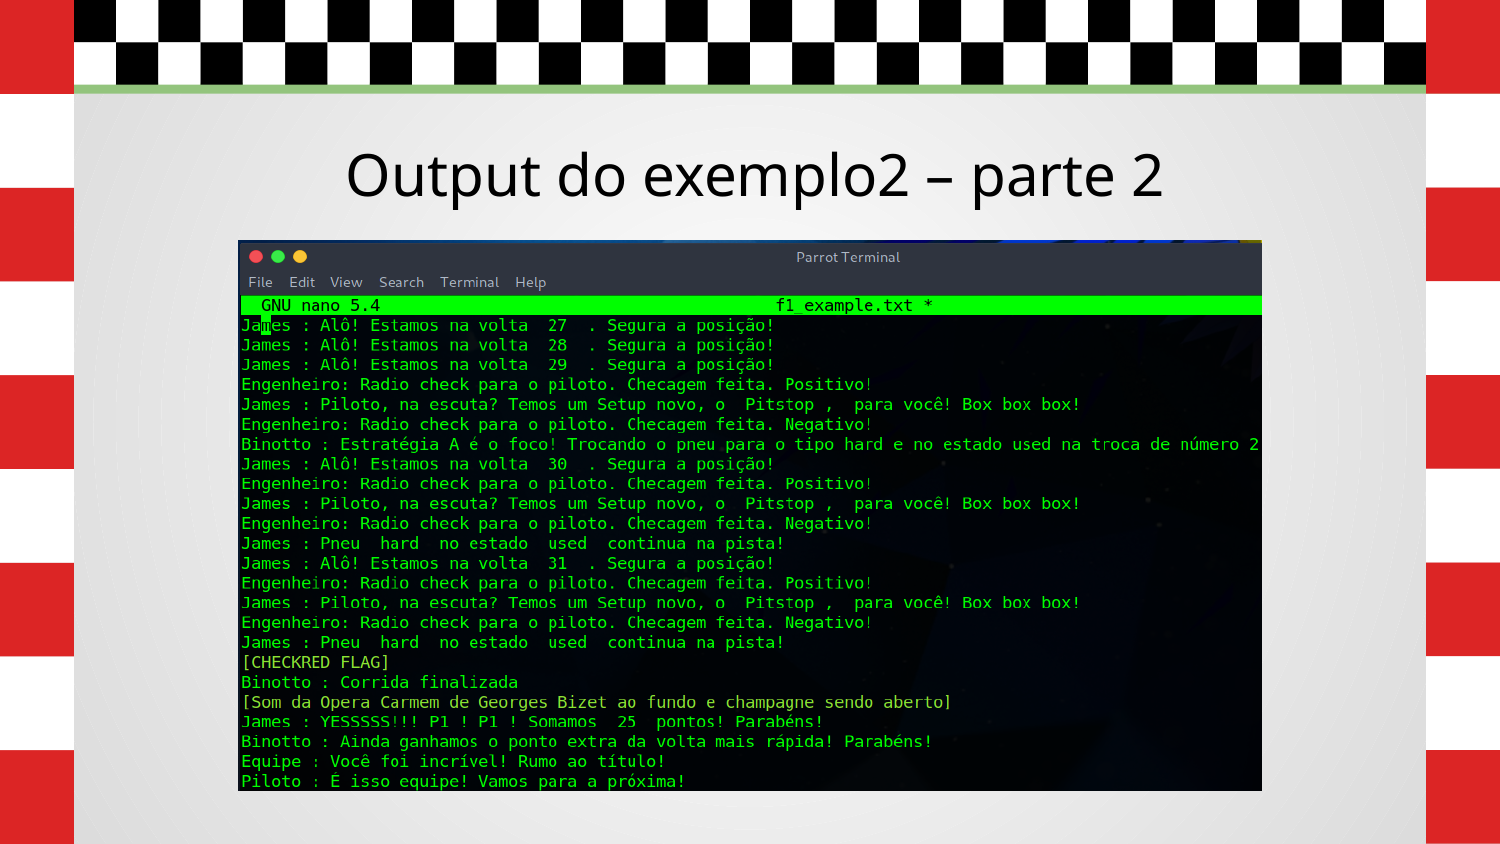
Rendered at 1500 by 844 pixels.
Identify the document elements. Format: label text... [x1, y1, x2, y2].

title Output do exemplo2 – parte 2 [174, 106, 1337, 241]
picture [237, 240, 1262, 792]
